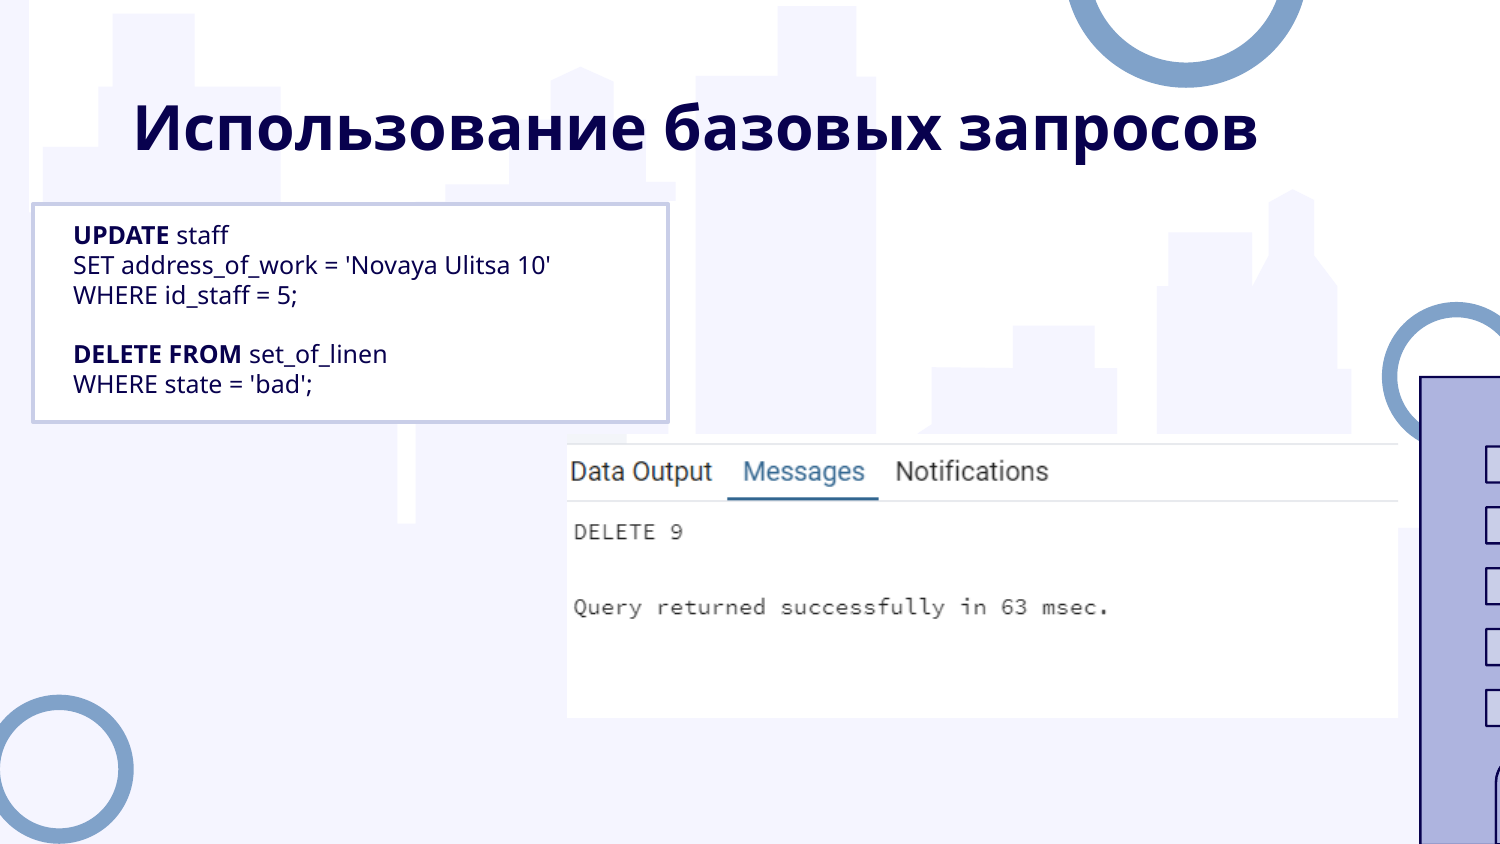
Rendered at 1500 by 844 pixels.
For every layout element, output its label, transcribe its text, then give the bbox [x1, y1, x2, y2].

subtitle UPDATE staff SET address_of_work = 'Novaya Ulitsa 10' WHERE id_staff = 5; DELETE FROM set_of_linen WHERE state = 'bad'; [31, 202, 670, 424]
picture [566, 433, 1399, 718]
title Использование базовых запросов [117, 72, 1382, 167]
